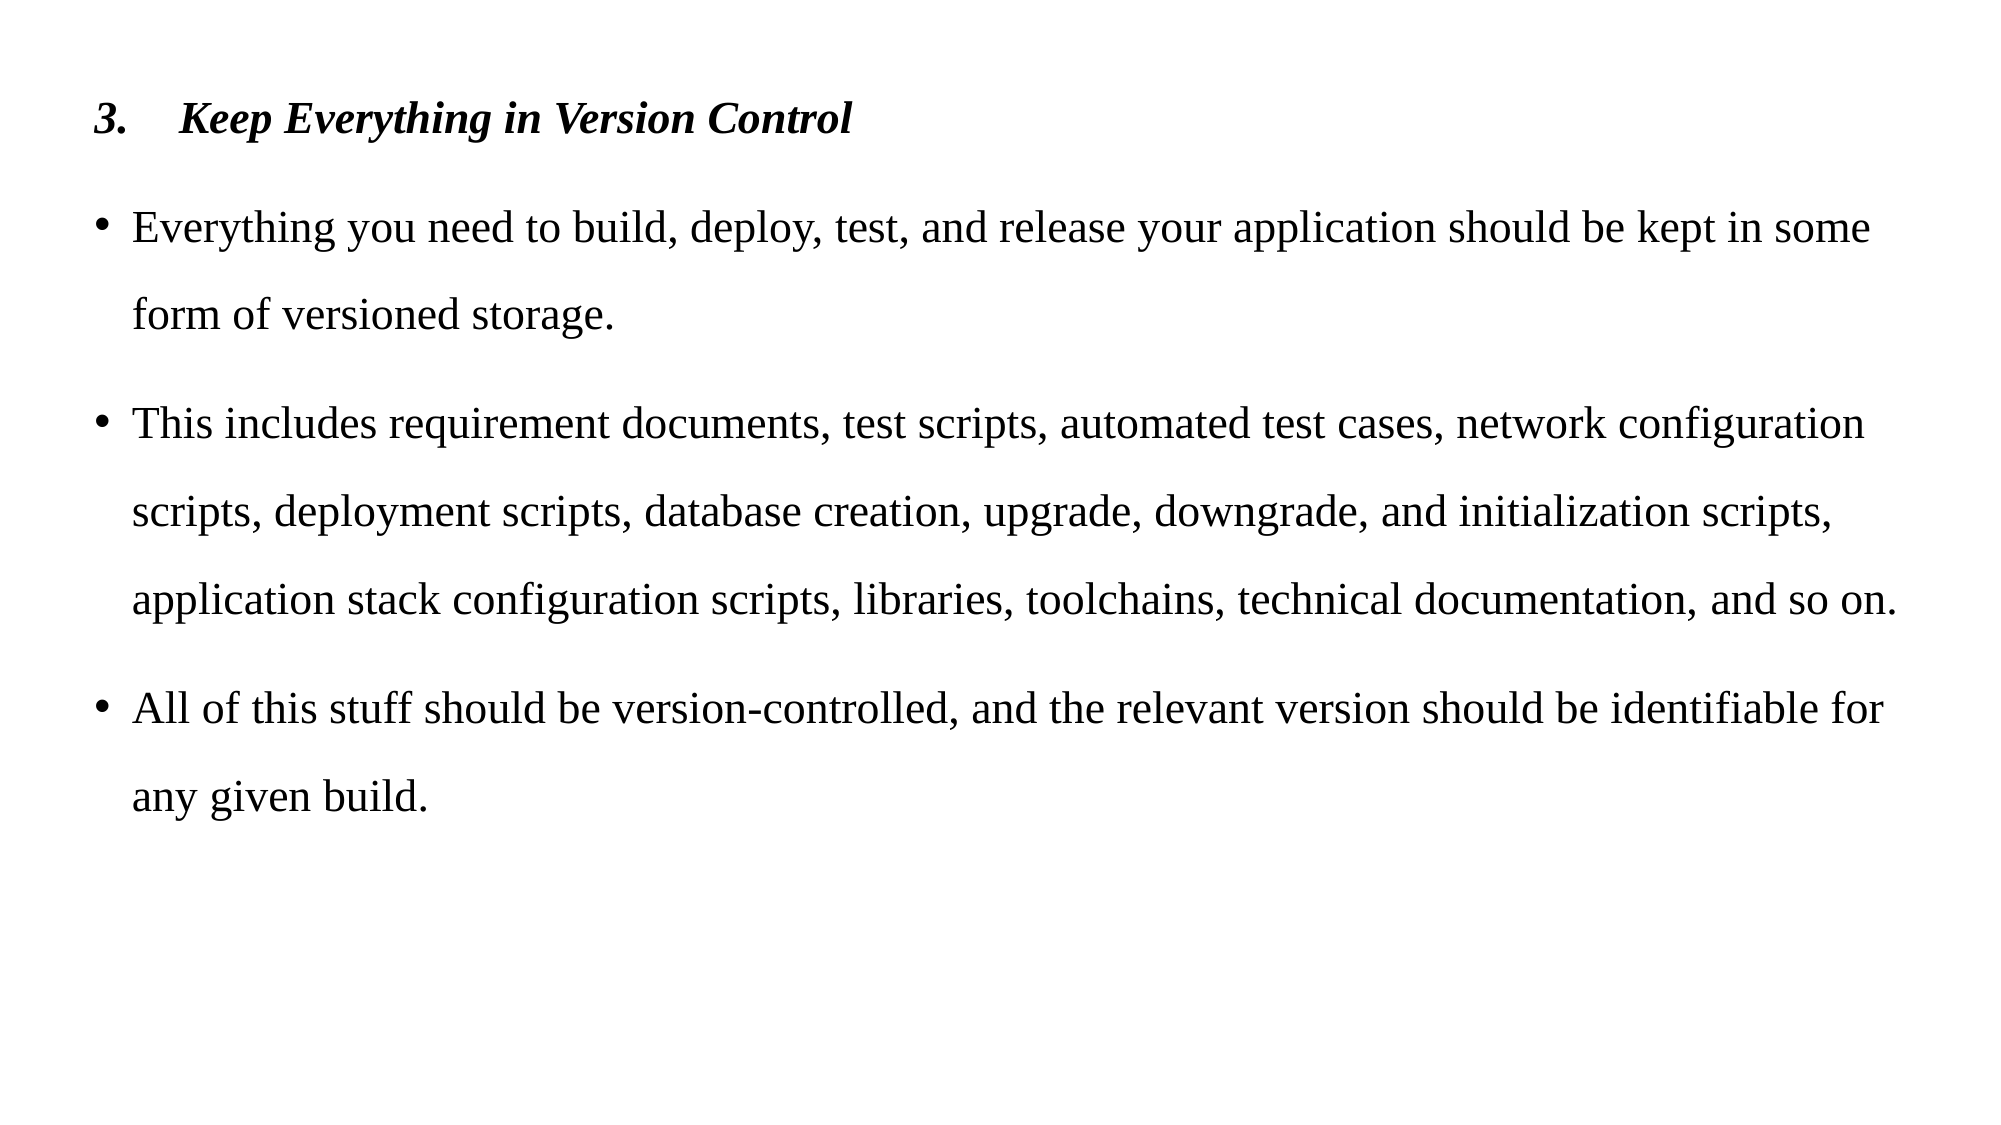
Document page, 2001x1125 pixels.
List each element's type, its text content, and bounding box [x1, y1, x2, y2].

list Keep Everything in Version Control Everything you need to build, deploy, test, and release your application should be kept in some form of versioned storage. This includes requirement documents, test scripts, automated test cases, network configuration scripts, deployment scripts, database creation, upgrade, downgrade, and initialization scripts, application stack configuration scripts, libraries, toolchains, technical documentation, and so on. All of this stuff should be version-controlled, and the relevant version should be identifiable for any given build. [79, 47, 1933, 1064]
